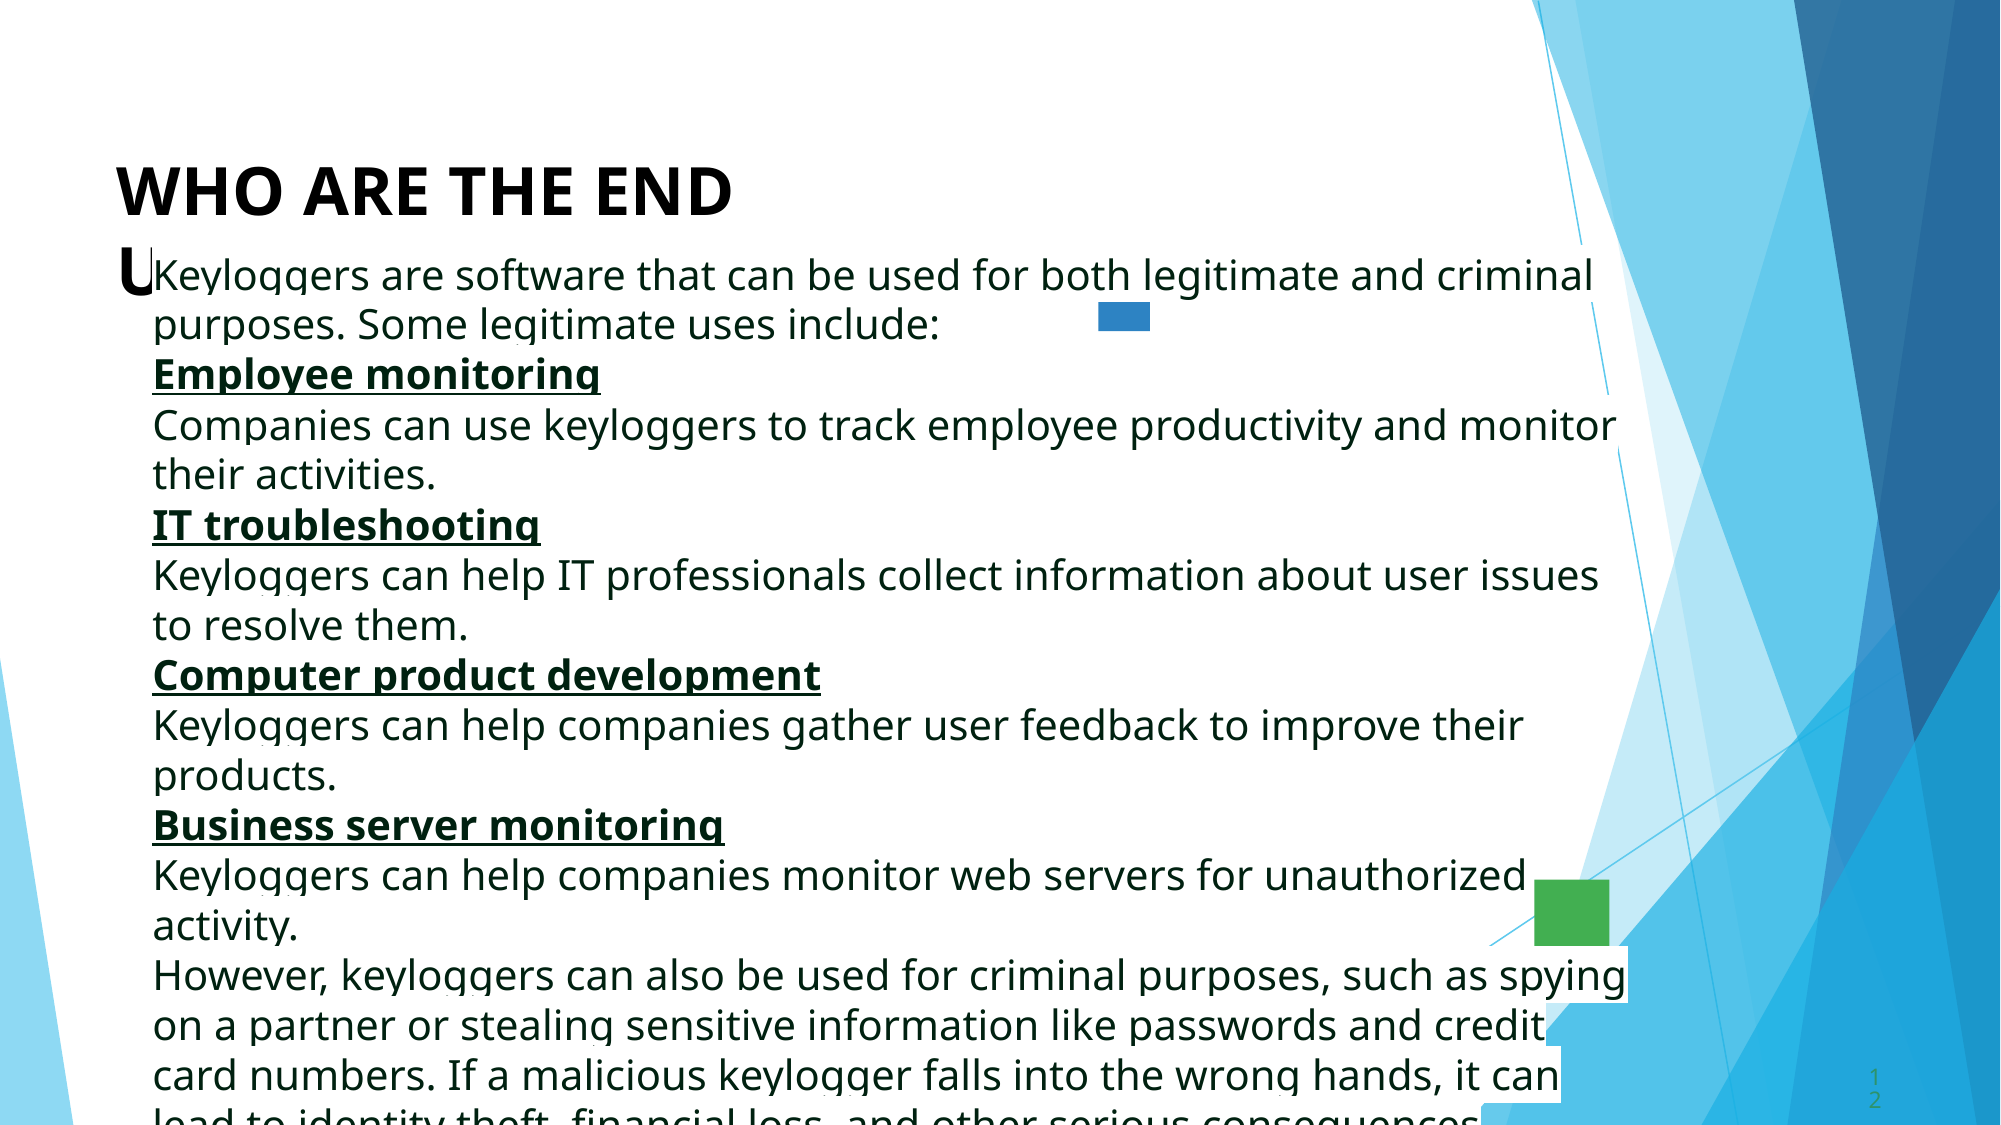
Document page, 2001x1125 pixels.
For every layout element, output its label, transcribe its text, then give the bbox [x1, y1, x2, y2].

picture [118, 1012, 477, 1093]
title WHO ARE THE END USERS? [114, 146, 938, 337]
text_box Keyloggers are software that can be used for both legitimate and criminal purposes. Some legitimate uses include: Employee monitoring Companies can use keyloggers to track employee productivity and monitor their activities. IT troubleshooting Keyloggers can help IT professionals collect information about user issues to resolve them. Computer product development Keyloggers can help companies gather user feedback to improve their products. Business server monitoring Keyloggers can help companies monitor web servers for unauthorized activity. However, keyloggers can also be used for criminal purposes, such as spying on a partner or stealing sensitive information like passwords and credit card numbers. If a malicious keylogger falls into the wrong hands, it can lead to identity theft, financial loss, and other serious consequences [137, 240, 1654, 1125]
slide_number 12 [1862, 1061, 1888, 1125]
